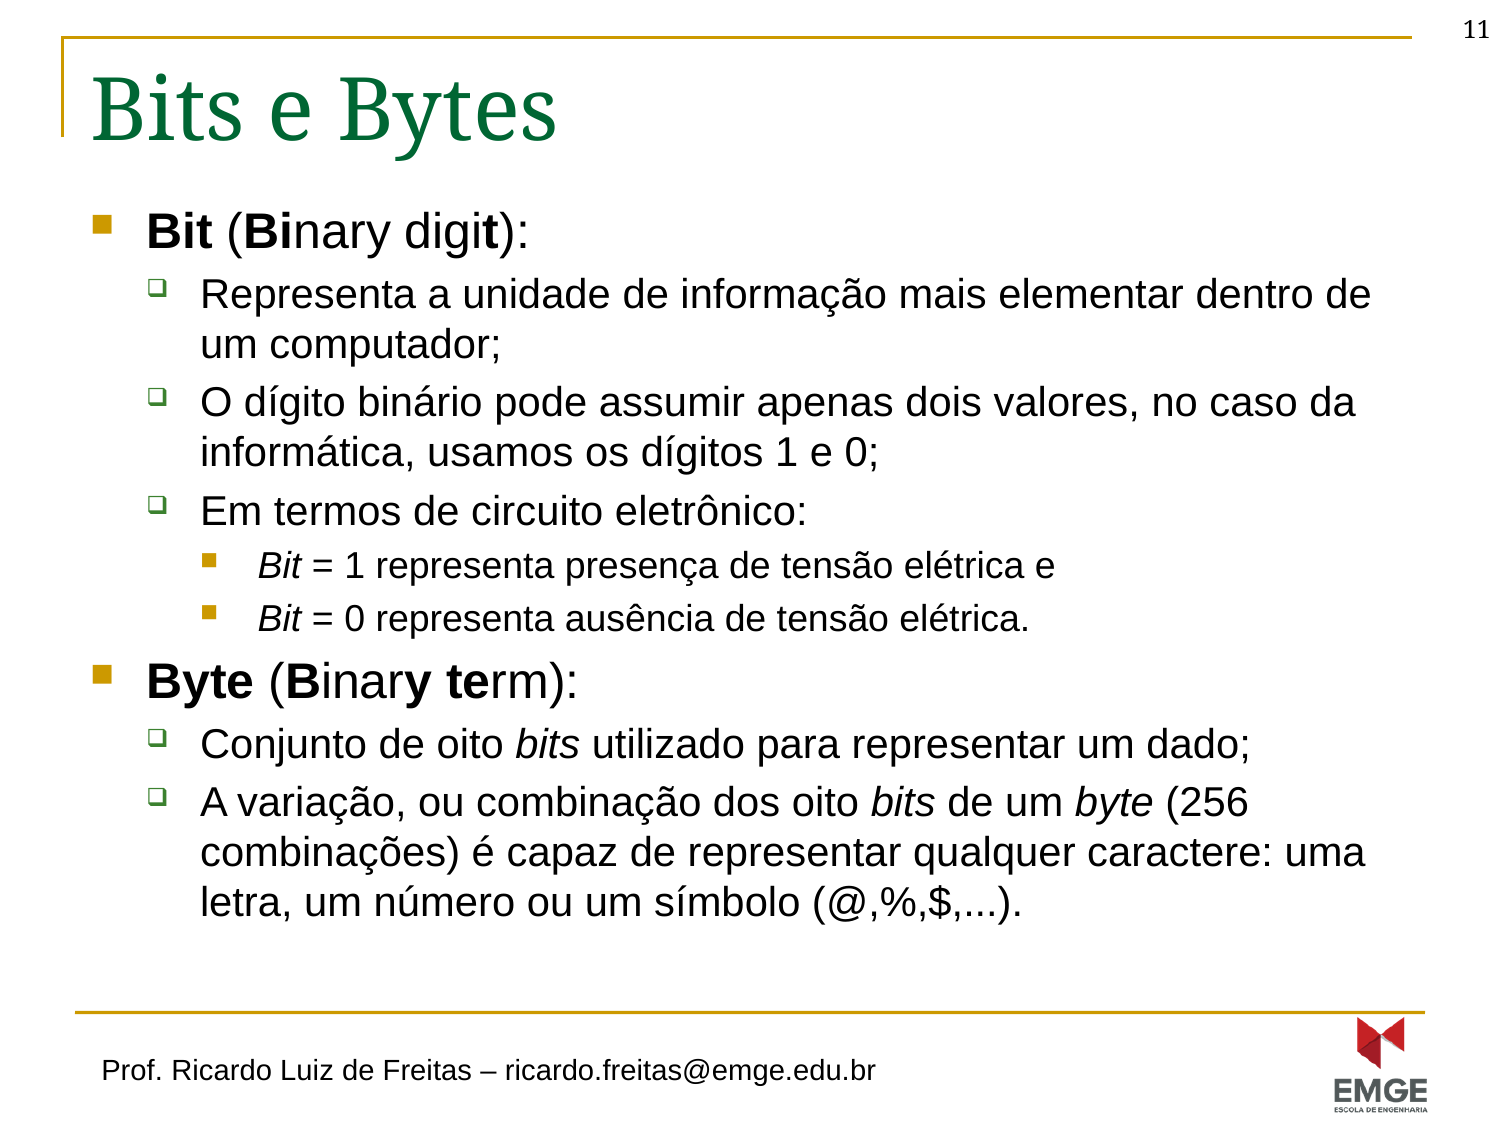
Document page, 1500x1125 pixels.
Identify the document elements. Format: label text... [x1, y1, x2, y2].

list Bit (Binary digit): Representa a unidade de informação mais elementar dentro de um computador; O dígito binário pode assumir apenas dois valores, no caso da informática, usamos os dígitos 1 e 0; Em termos de circuito eletrônico: Bit = 1 representa presença de tensão elétrica e Bit = 0 representa ausência de tensão elétrica. Byte (Binary term): Conjunto de oito bits utilizado para representar um dado; A variação, ou combinação dos oito bits de um byte (256 combinações) é capaz de representar qualquer caractere: uma letra, um número ou um símbolo (@,%,$,...). [75, 190, 1425, 965]
title Bits e Bytes [75, 45, 1425, 190]
slide_number 11 [1392, 0, 1500, 55]
picture [1328, 1012, 1433, 1116]
